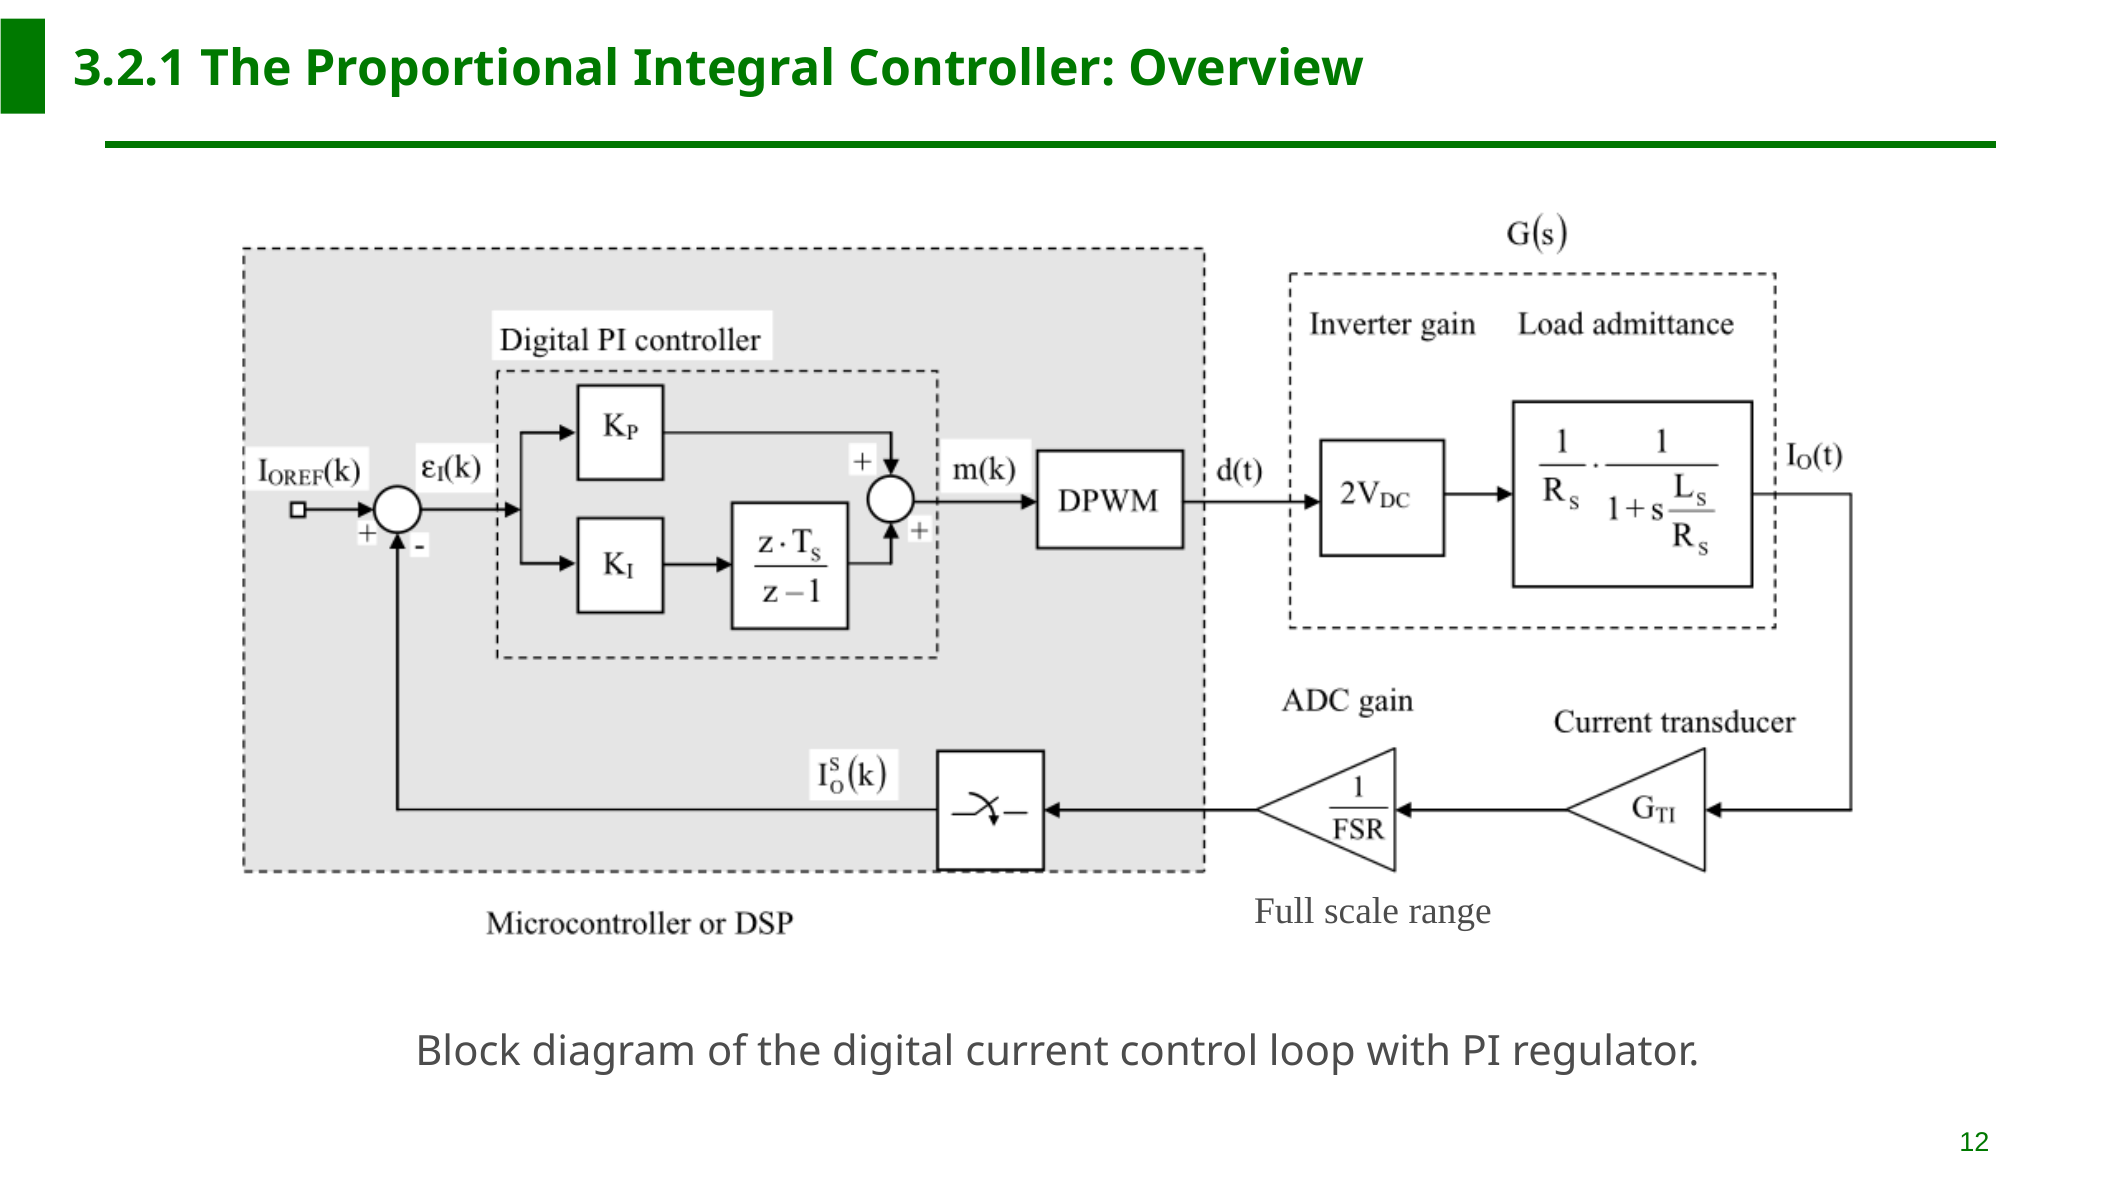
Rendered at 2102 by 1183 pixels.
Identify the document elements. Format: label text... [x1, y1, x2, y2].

slide_number 12 [1943, 1116, 2084, 1169]
text_box [0, 17, 47, 116]
text_box Block diagram of the digital current control loop with PI regulator. [400, 1016, 1754, 1082]
picture [175, 190, 1872, 943]
text_box 3.2.1 The Proportional Integral Controller: Overview [58, 28, 1380, 104]
